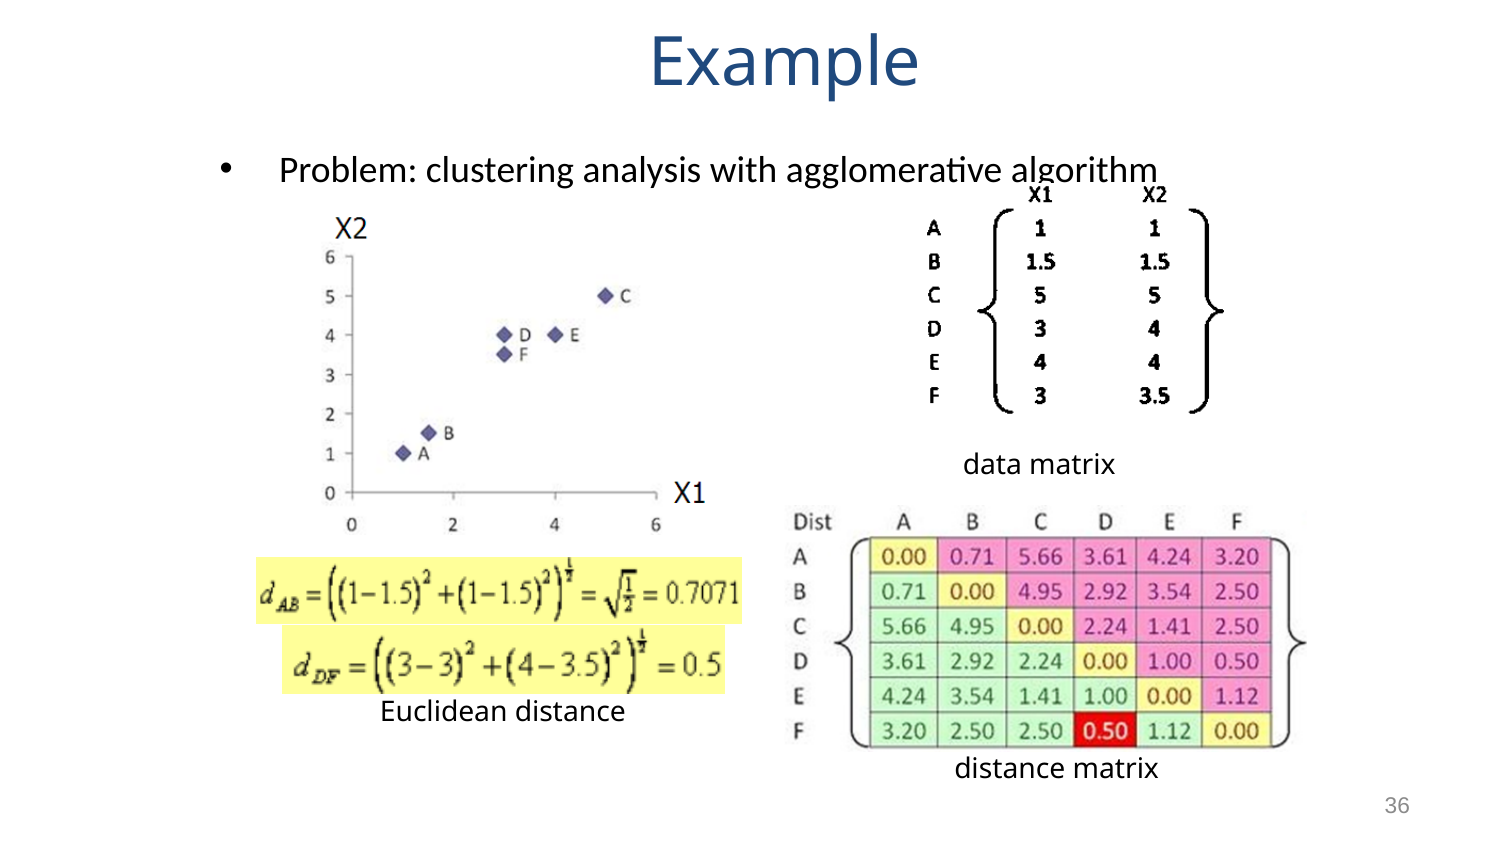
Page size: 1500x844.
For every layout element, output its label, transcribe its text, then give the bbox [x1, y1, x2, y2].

picture [256, 557, 742, 624]
list Problem: clustering analysis with agglomerative algorithm [204, 132, 1320, 771]
text_box distance matrix [939, 763, 1174, 792]
picture [316, 213, 707, 535]
picture [926, 183, 1224, 417]
text_box Example [249, 0, 1347, 129]
text_box Euclidean distance [364, 702, 641, 735]
picture [282, 625, 725, 694]
text_box data matrix [948, 438, 1131, 488]
slide_number 36 [1074, 782, 1425, 827]
picture [783, 504, 1308, 754]
